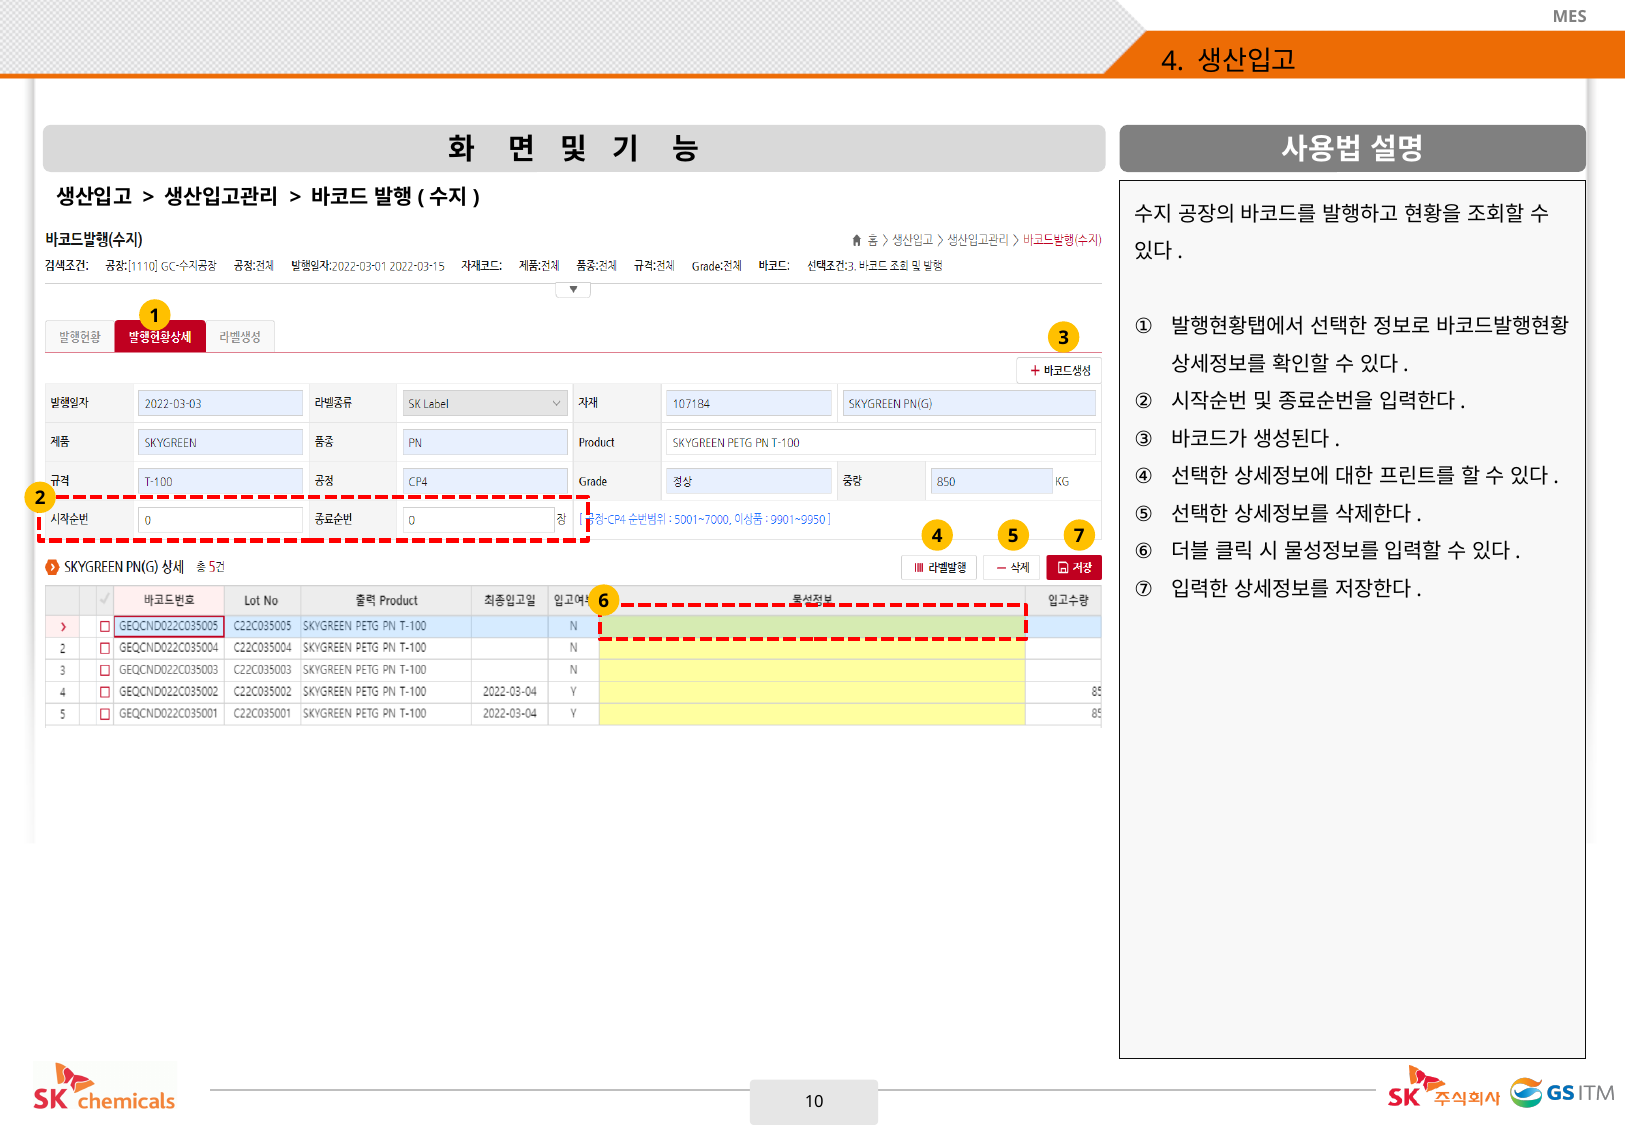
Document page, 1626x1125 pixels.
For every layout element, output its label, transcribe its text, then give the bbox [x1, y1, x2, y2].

picture [0, 0, 1625, 1125]
text_box 2 [22, 482, 31, 513]
text_box 수지 공장의 바코드를 발행하고 현황을 조회할 수 있다. 발행현황탭에서 선택한 정보로 바코드발행현황 상세정보를 확인할 수 있다. 시작순번 및 종료순번을 입력한다. 바코드가 생성된다. 선택한 상세정보에 대한 프린트를 할 수 있다. 선택한 상세정보를 삭제한다. 더블 클릭 시 물성정보를 입력할 수 있다. 입력한 상세정보를 저장한다. [1119, 180, 1586, 1059]
title 4. 생산입고 [1146, 28, 1625, 92]
text_box 생산입고 > 생산입고관리 > 바코드 발행(수지) [41, 176, 495, 217]
